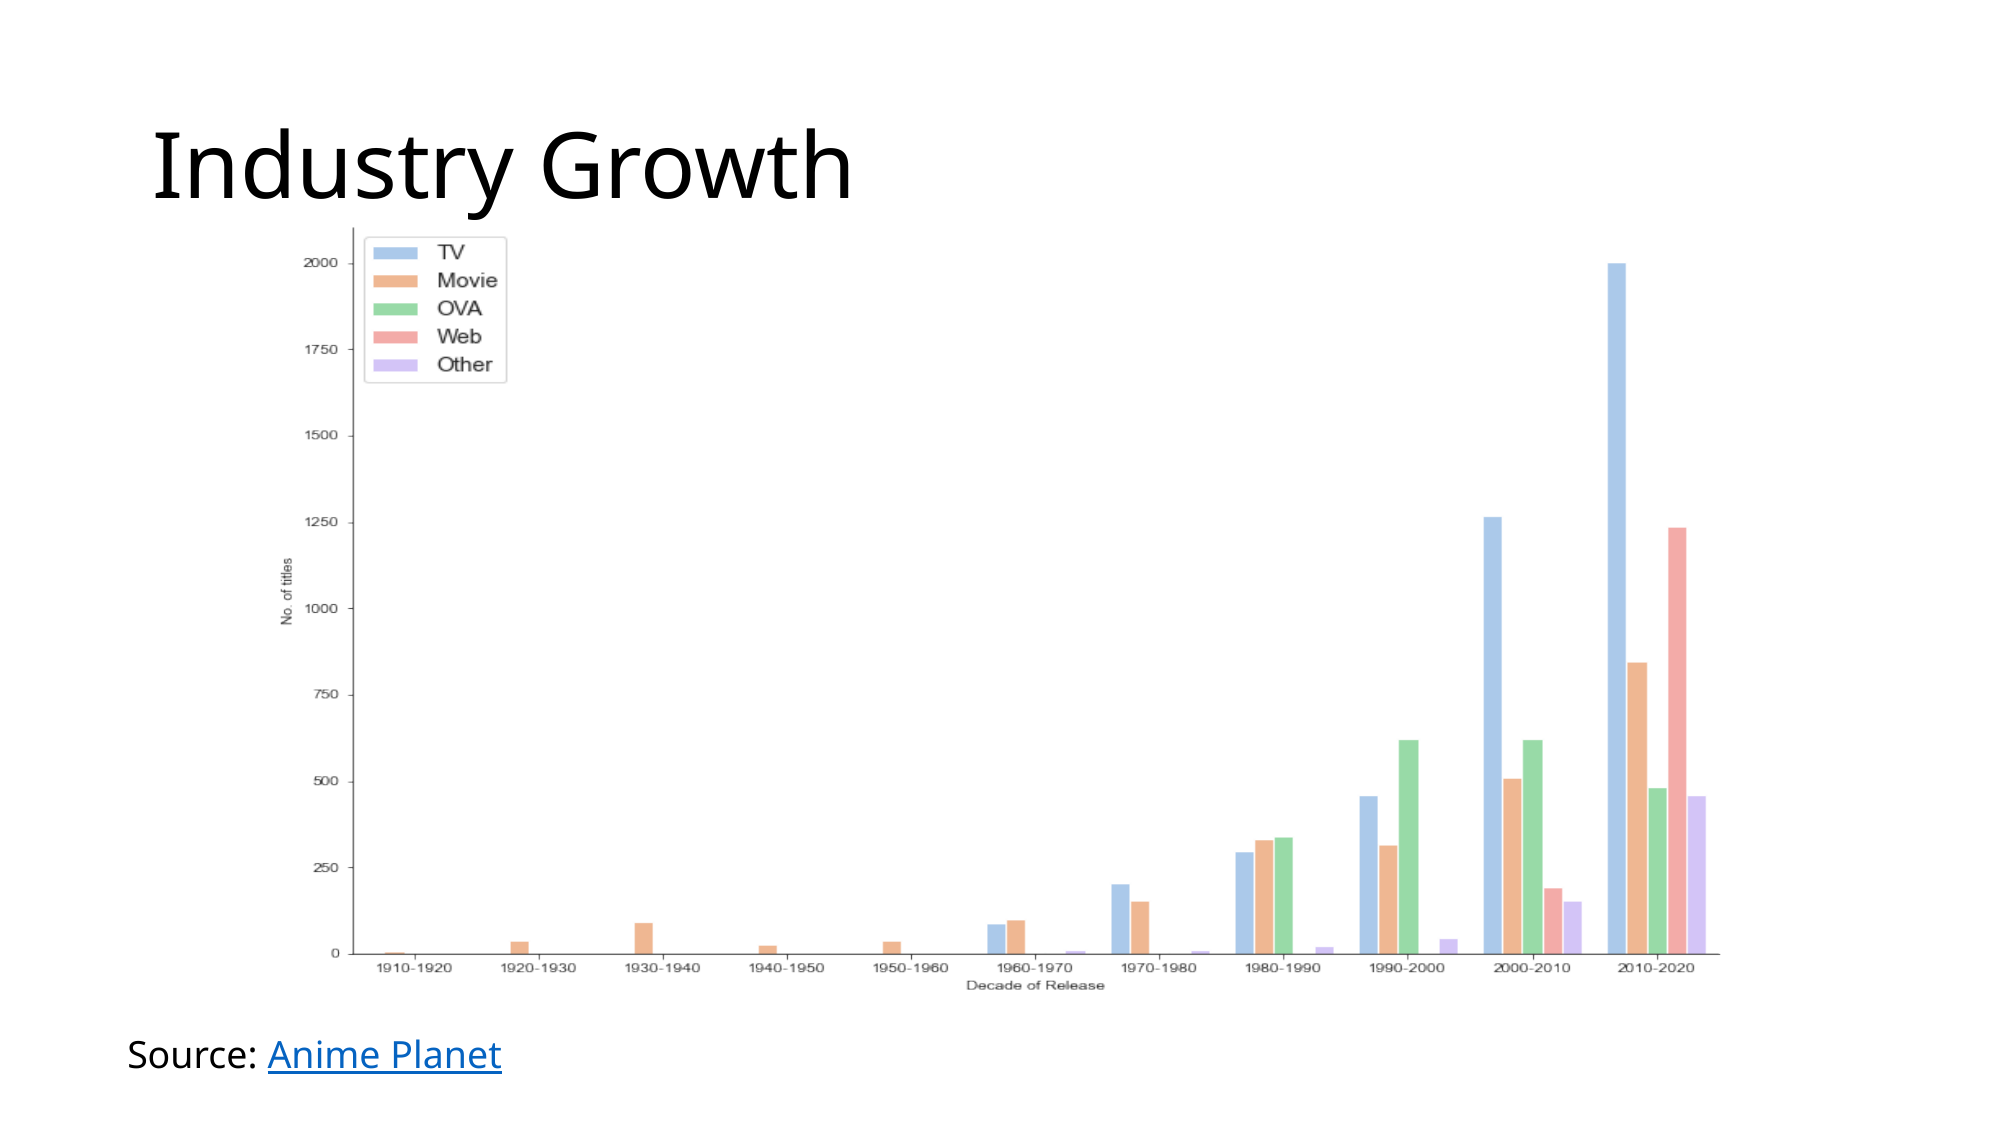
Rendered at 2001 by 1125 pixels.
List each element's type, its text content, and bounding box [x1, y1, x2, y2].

text_box Source: Anime Planet [112, 1023, 1888, 1090]
title Industry Growth [137, 59, 1863, 278]
picture [271, 218, 1729, 1002]
